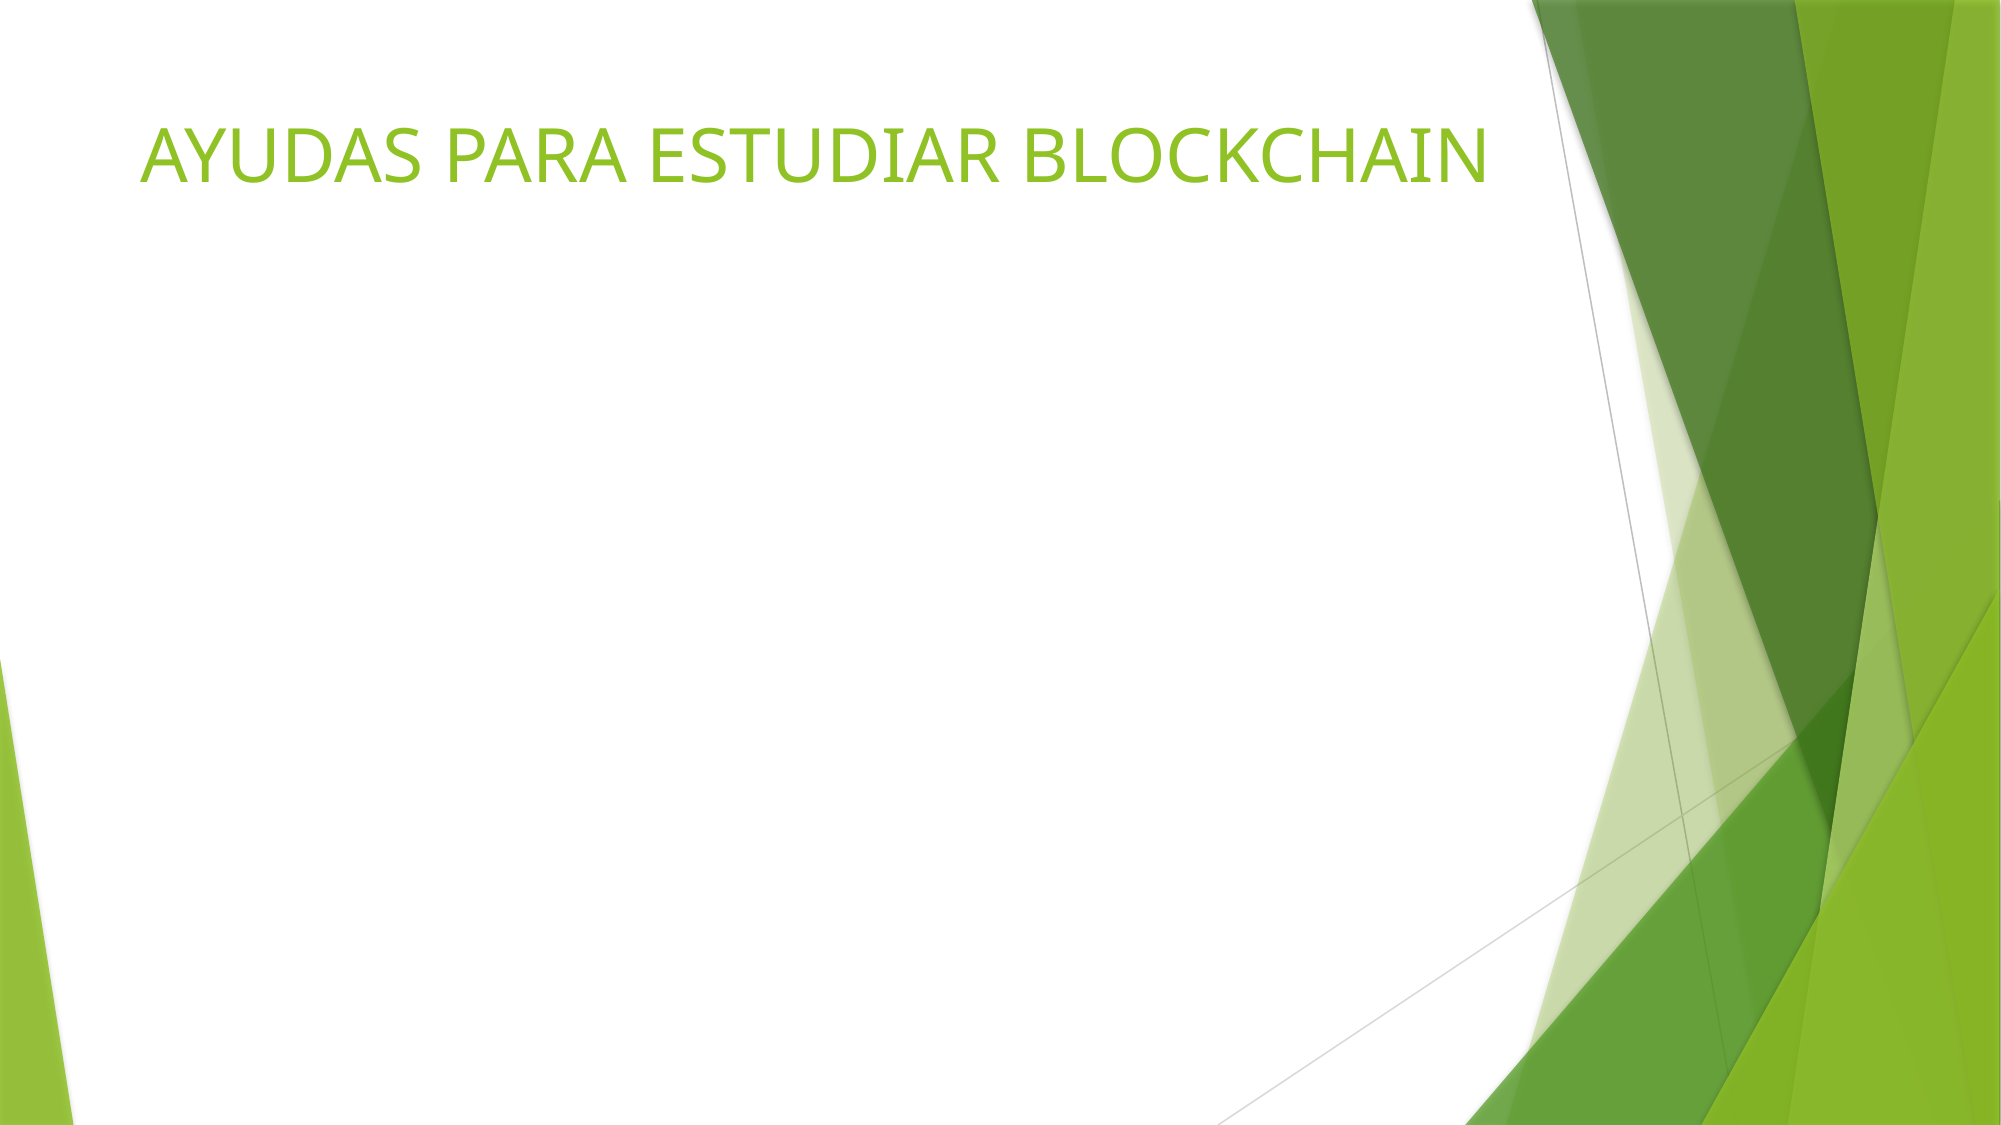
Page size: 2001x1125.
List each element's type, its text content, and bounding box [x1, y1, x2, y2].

title AYUDAS PARA ESTUDIAR BLOCKCHAIN [111, 99, 1522, 317]
